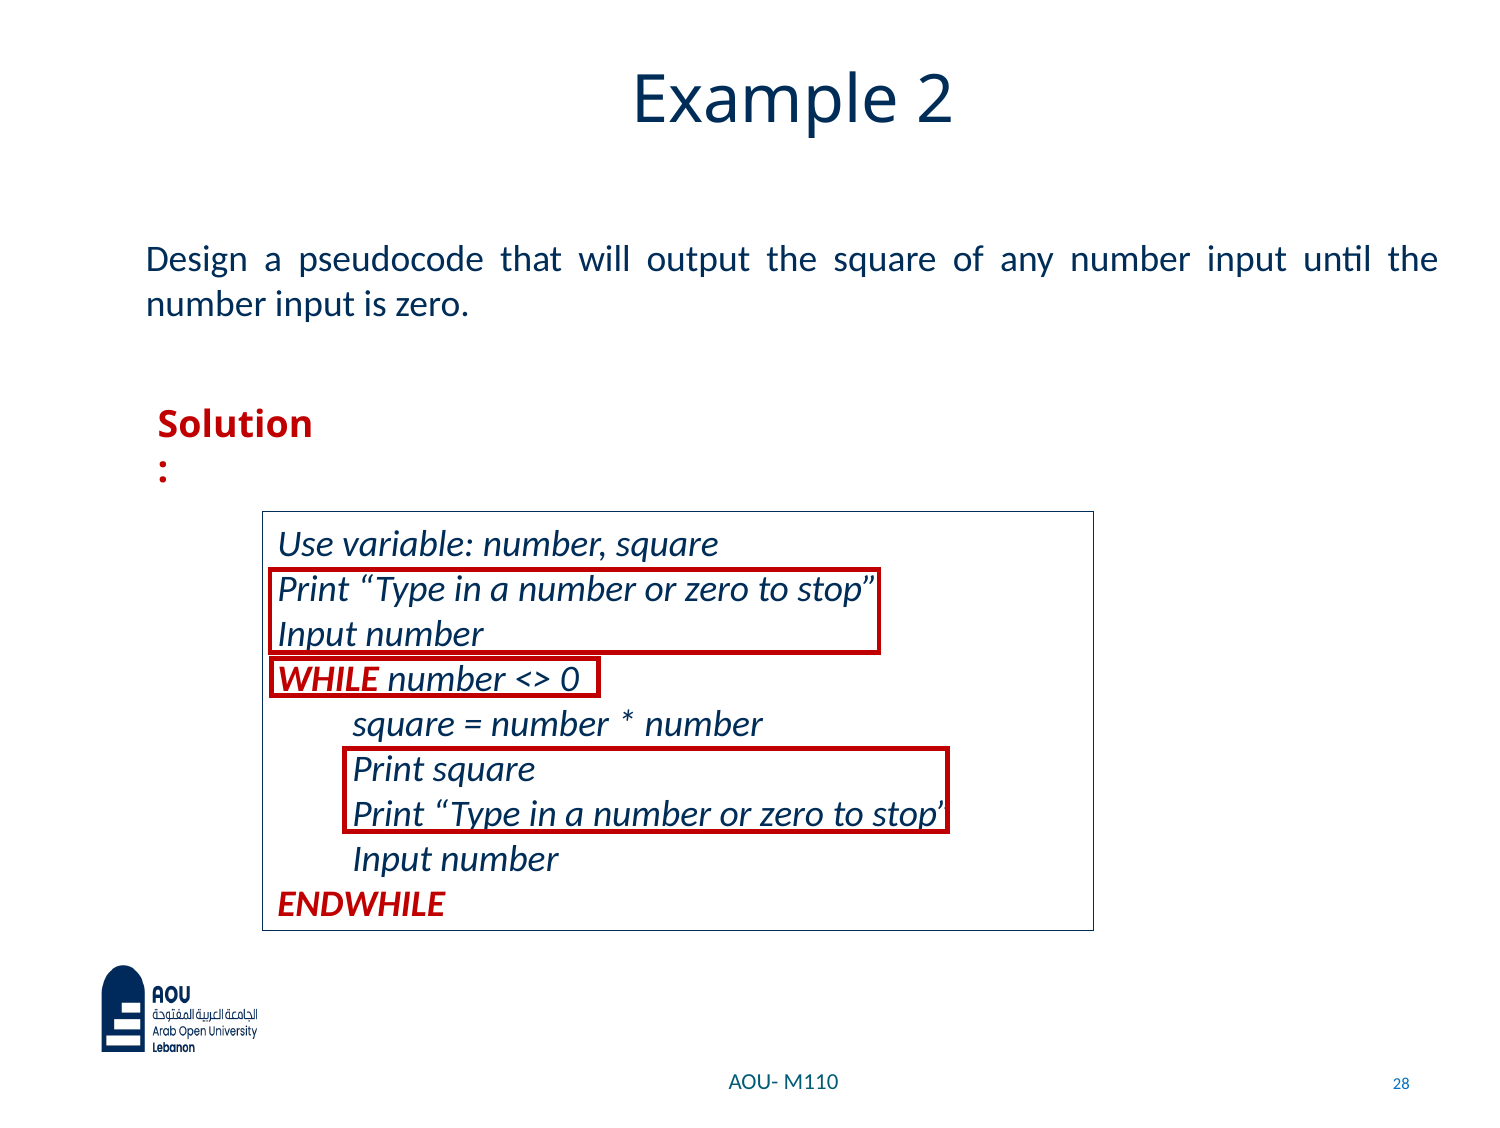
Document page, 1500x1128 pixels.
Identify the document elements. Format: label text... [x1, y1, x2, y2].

text_box [271, 657, 599, 696]
text_box [343, 747, 949, 833]
slide_number 28 [1354, 1052, 1425, 1113]
text_box Use variable: number, square Print “Type in a number or zero to stop” Input number WHILE number <> 0 square = number * number Print square Print “Type in a number or zero to stop” Input number ENDWHILE [262, 511, 1094, 931]
title Example 2 [161, 39, 1425, 162]
text_box Solution: [142, 392, 334, 497]
text_box [269, 568, 880, 653]
picture [89, 948, 269, 1068]
footer AOU- M110 [356, 1050, 1211, 1111]
text_box Design a pseudocode that will output the square of any number input until the number input is zero. [131, 226, 1455, 332]
